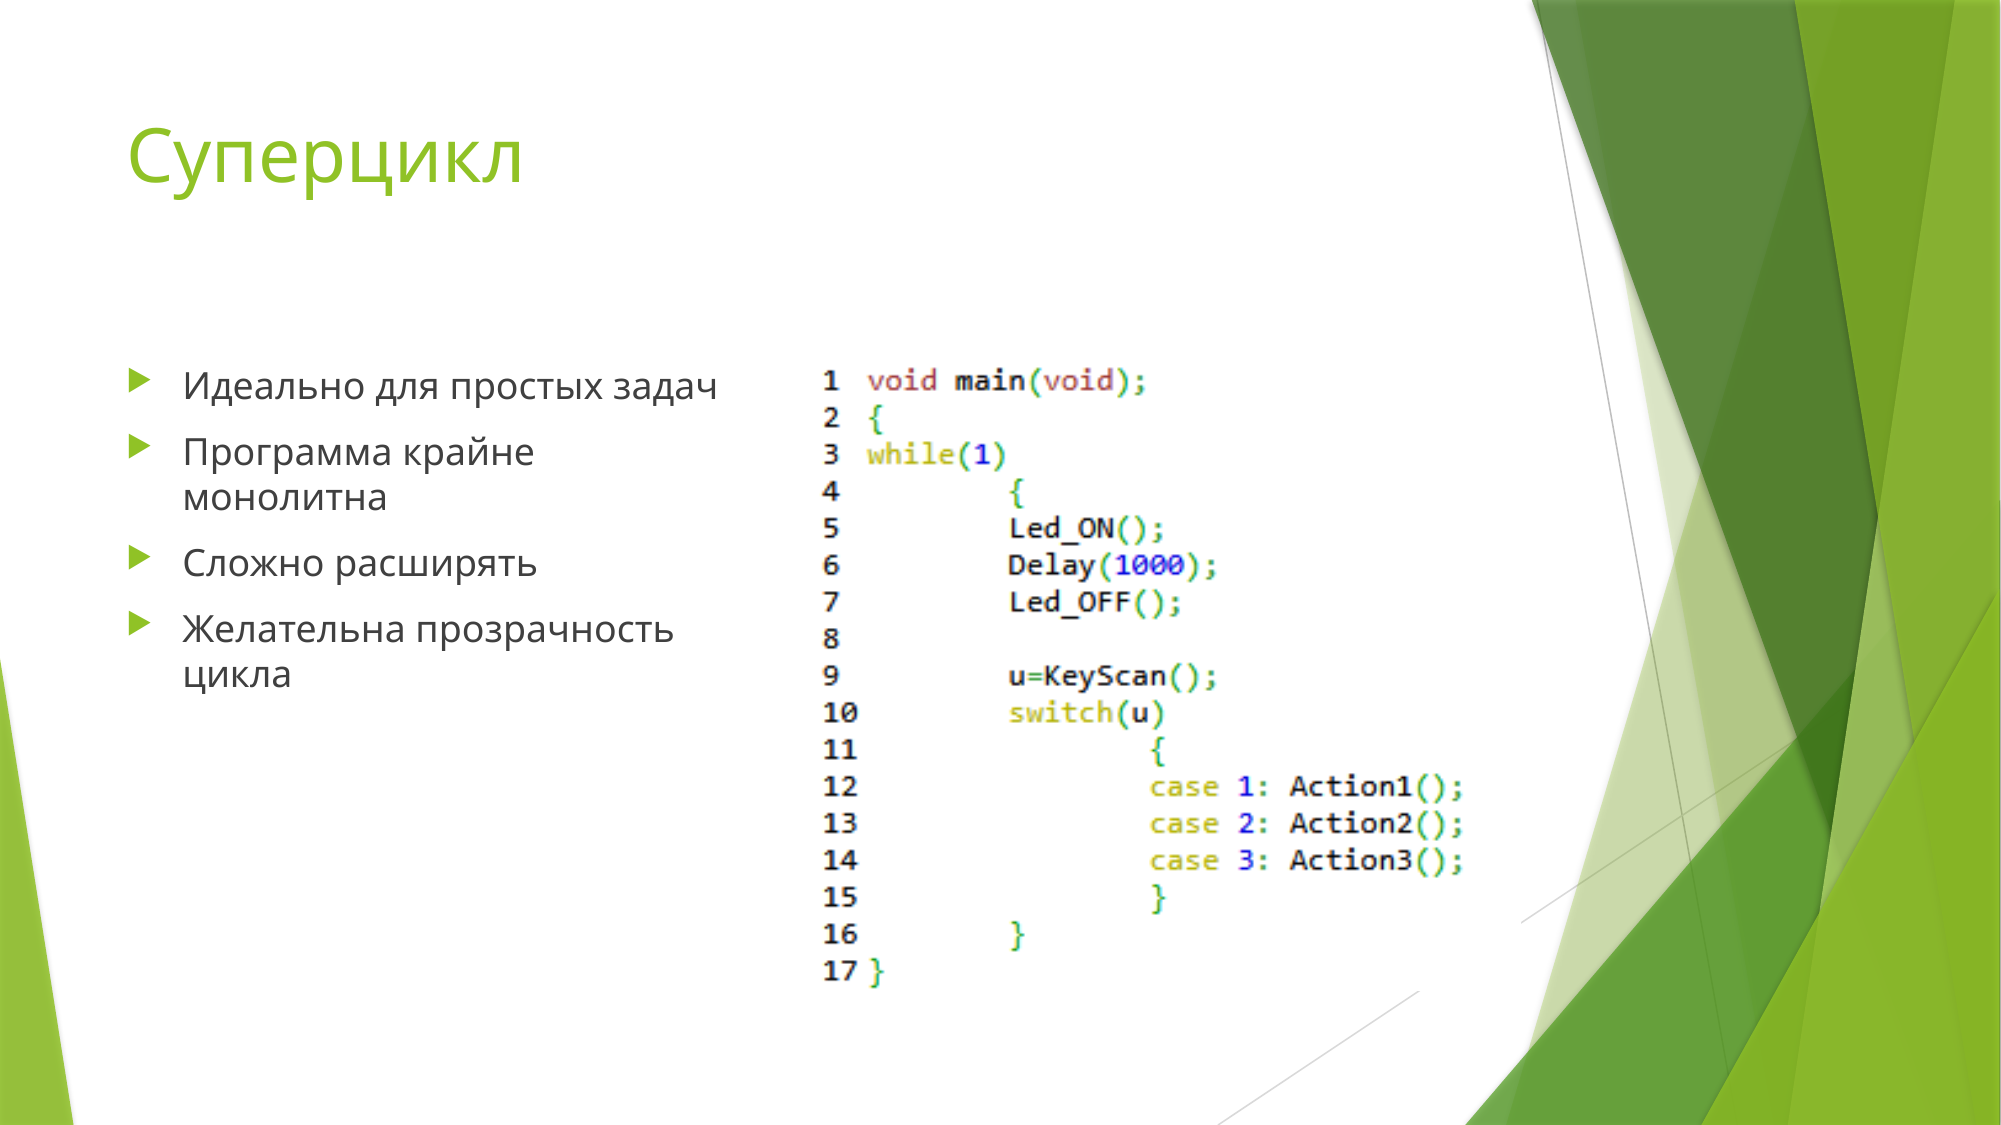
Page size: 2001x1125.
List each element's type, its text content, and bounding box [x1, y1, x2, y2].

title Суперцикл [111, 99, 1522, 317]
picture [796, 353, 1522, 992]
list Идеально для простых задач Программа крайне монолитна Сложно расширять Желательна прозрачность цикла [111, 354, 761, 992]
